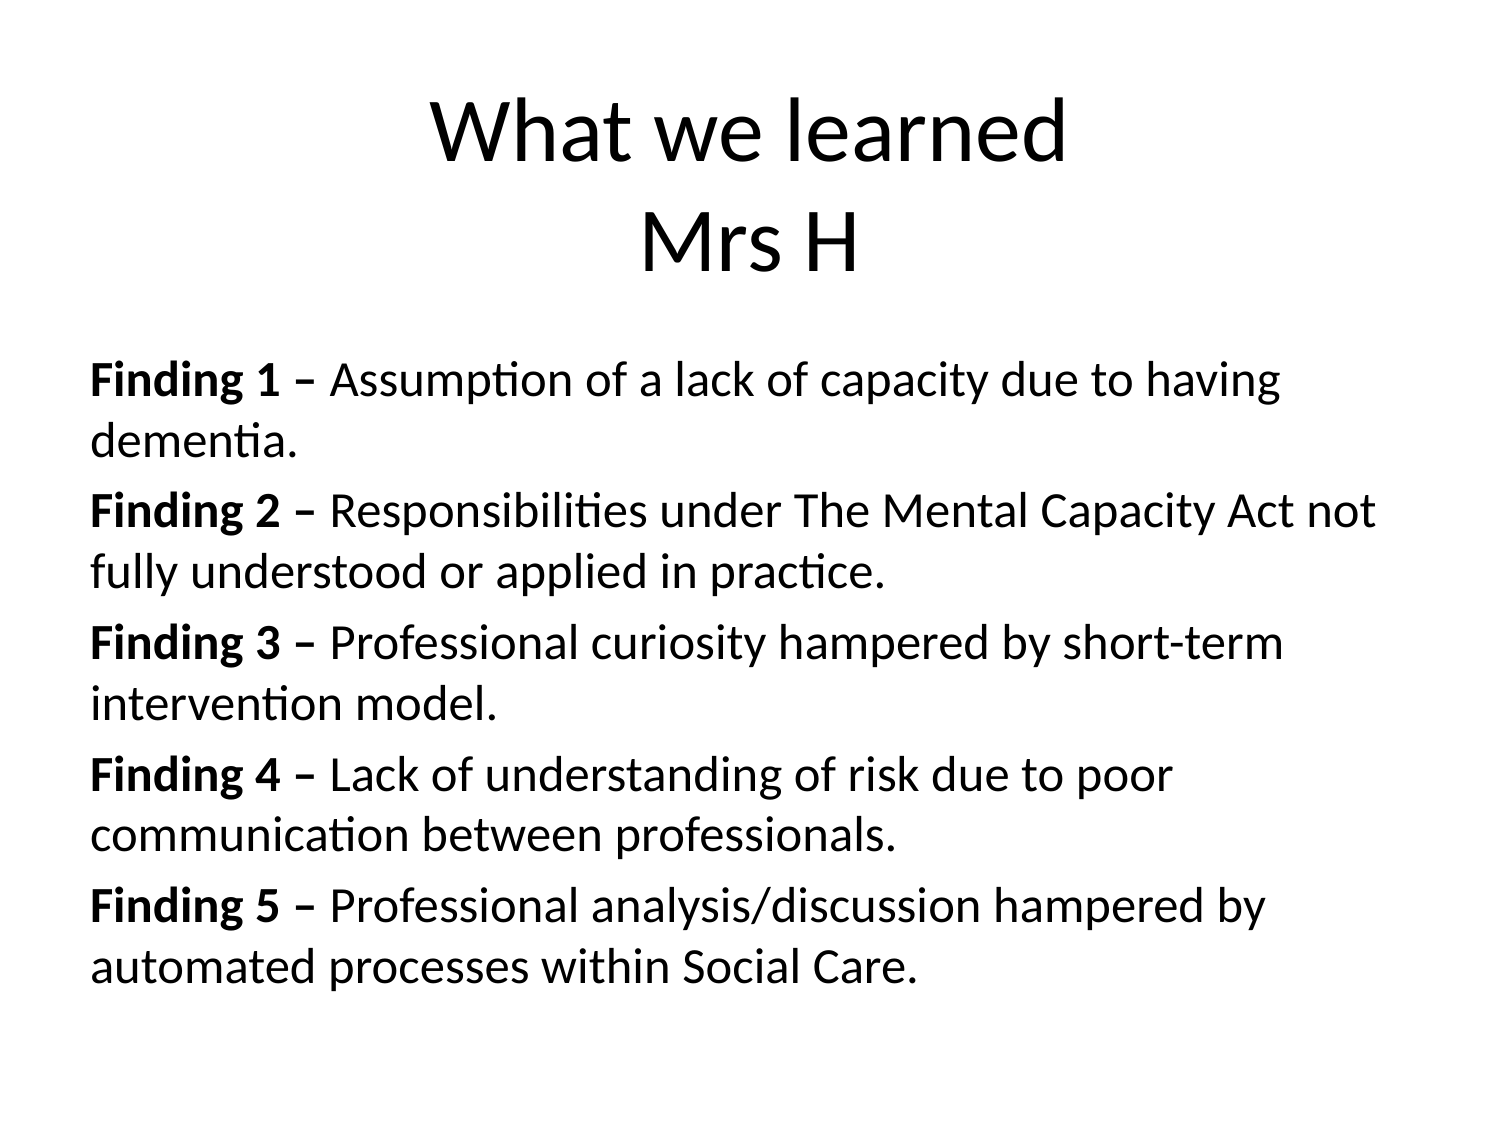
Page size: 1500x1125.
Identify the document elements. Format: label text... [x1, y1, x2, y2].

list Finding 1 – Assumption of a lack of capacity due to having dementia. Finding 2 – Responsibilities under The Mental Capacity Act not fully understood or applied in practice. Finding 3 – Professional curiosity hampered by short-term intervention model. Finding 4 – Lack of understanding of risk due to poor communication between professionals. Finding 5 – Professional analysis/discussion hampered by automated processes within Social Care. [75, 338, 1425, 1005]
title What we learned Mrs H [75, 45, 1425, 315]
